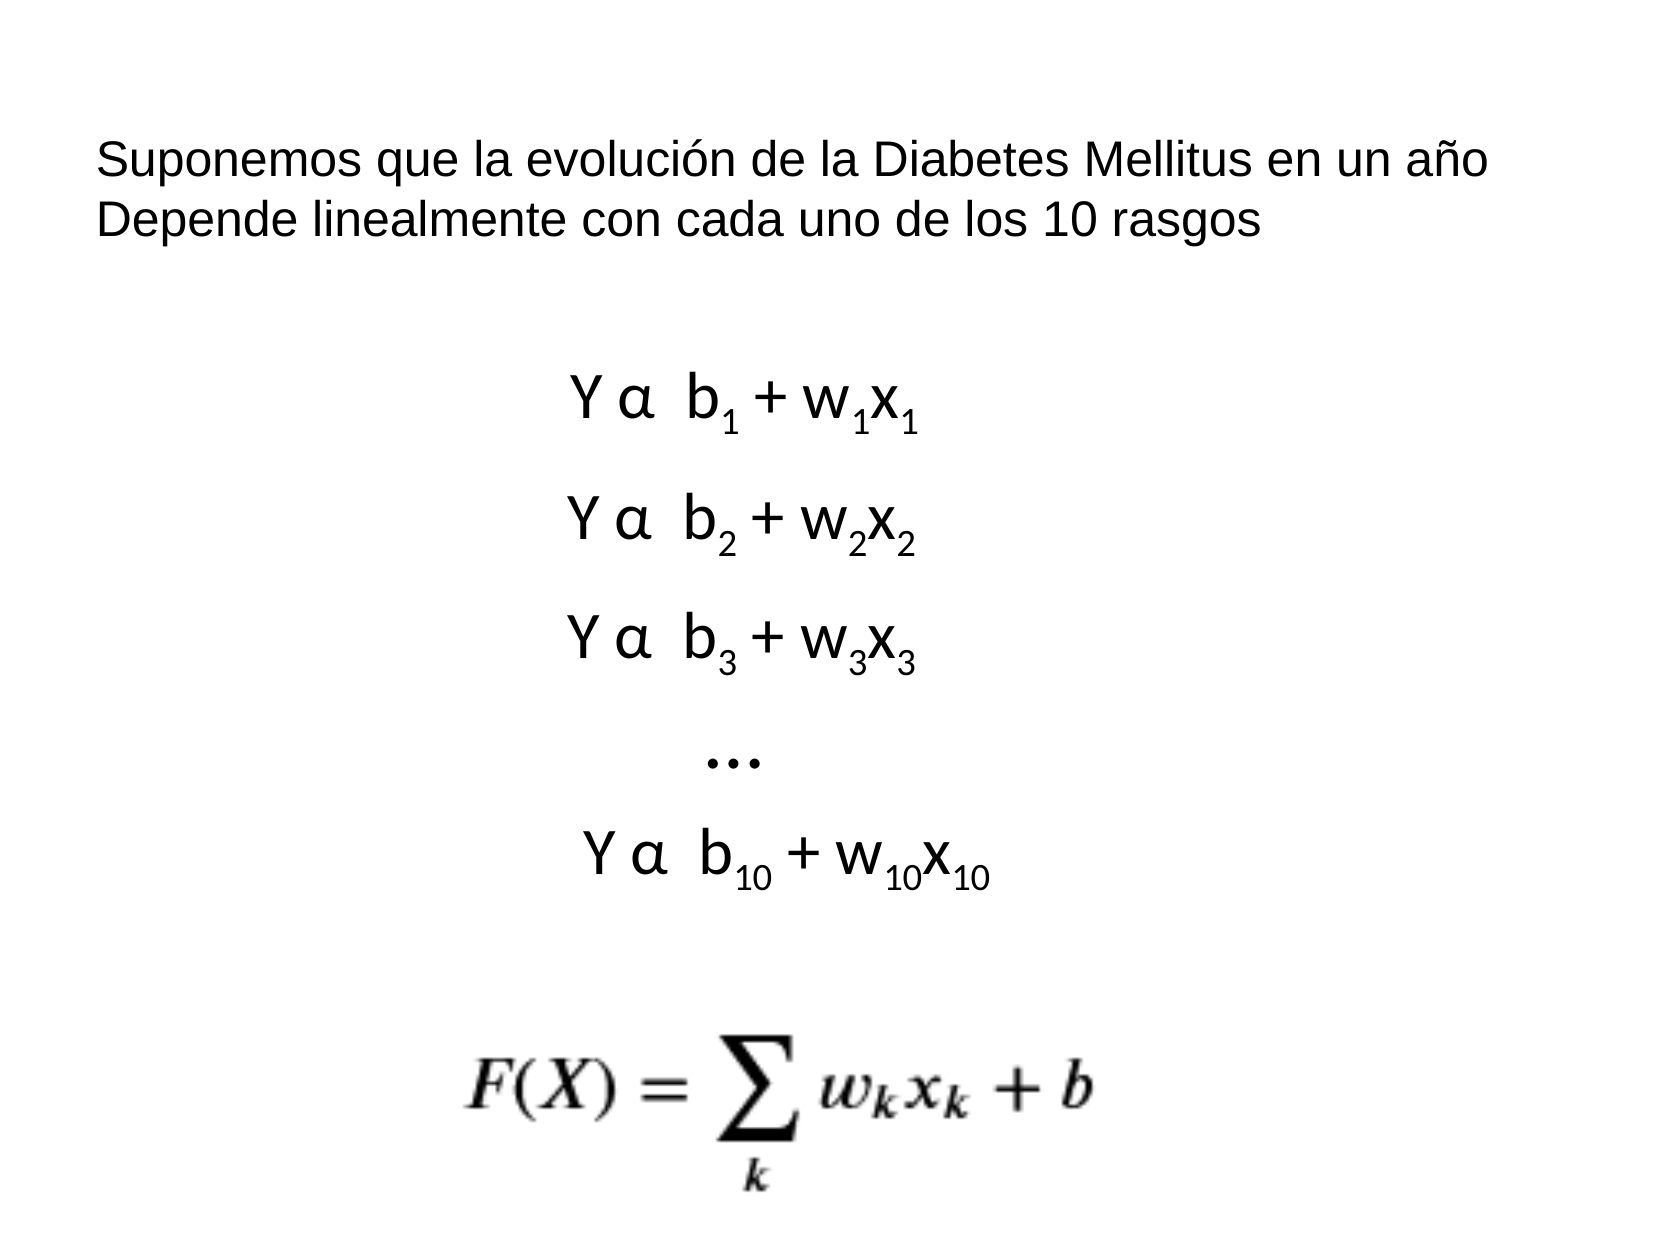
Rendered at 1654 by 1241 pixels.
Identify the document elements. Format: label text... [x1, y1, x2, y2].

text_box Y α b3 + w3x3 [552, 584, 931, 691]
picture [437, 1000, 1136, 1212]
text_box Y α b10 + w10x10 [568, 800, 1006, 906]
text_box Y α b2 + w2x2 [552, 465, 931, 572]
text_box Suponemos que la evolución de la Diabetes Mellitus en un año Depende linealmente con cada uno de los 10 rasgos [81, 119, 1505, 254]
text_box … [691, 677, 779, 793]
text_box Y α b1 + w1x1 [555, 344, 934, 450]
